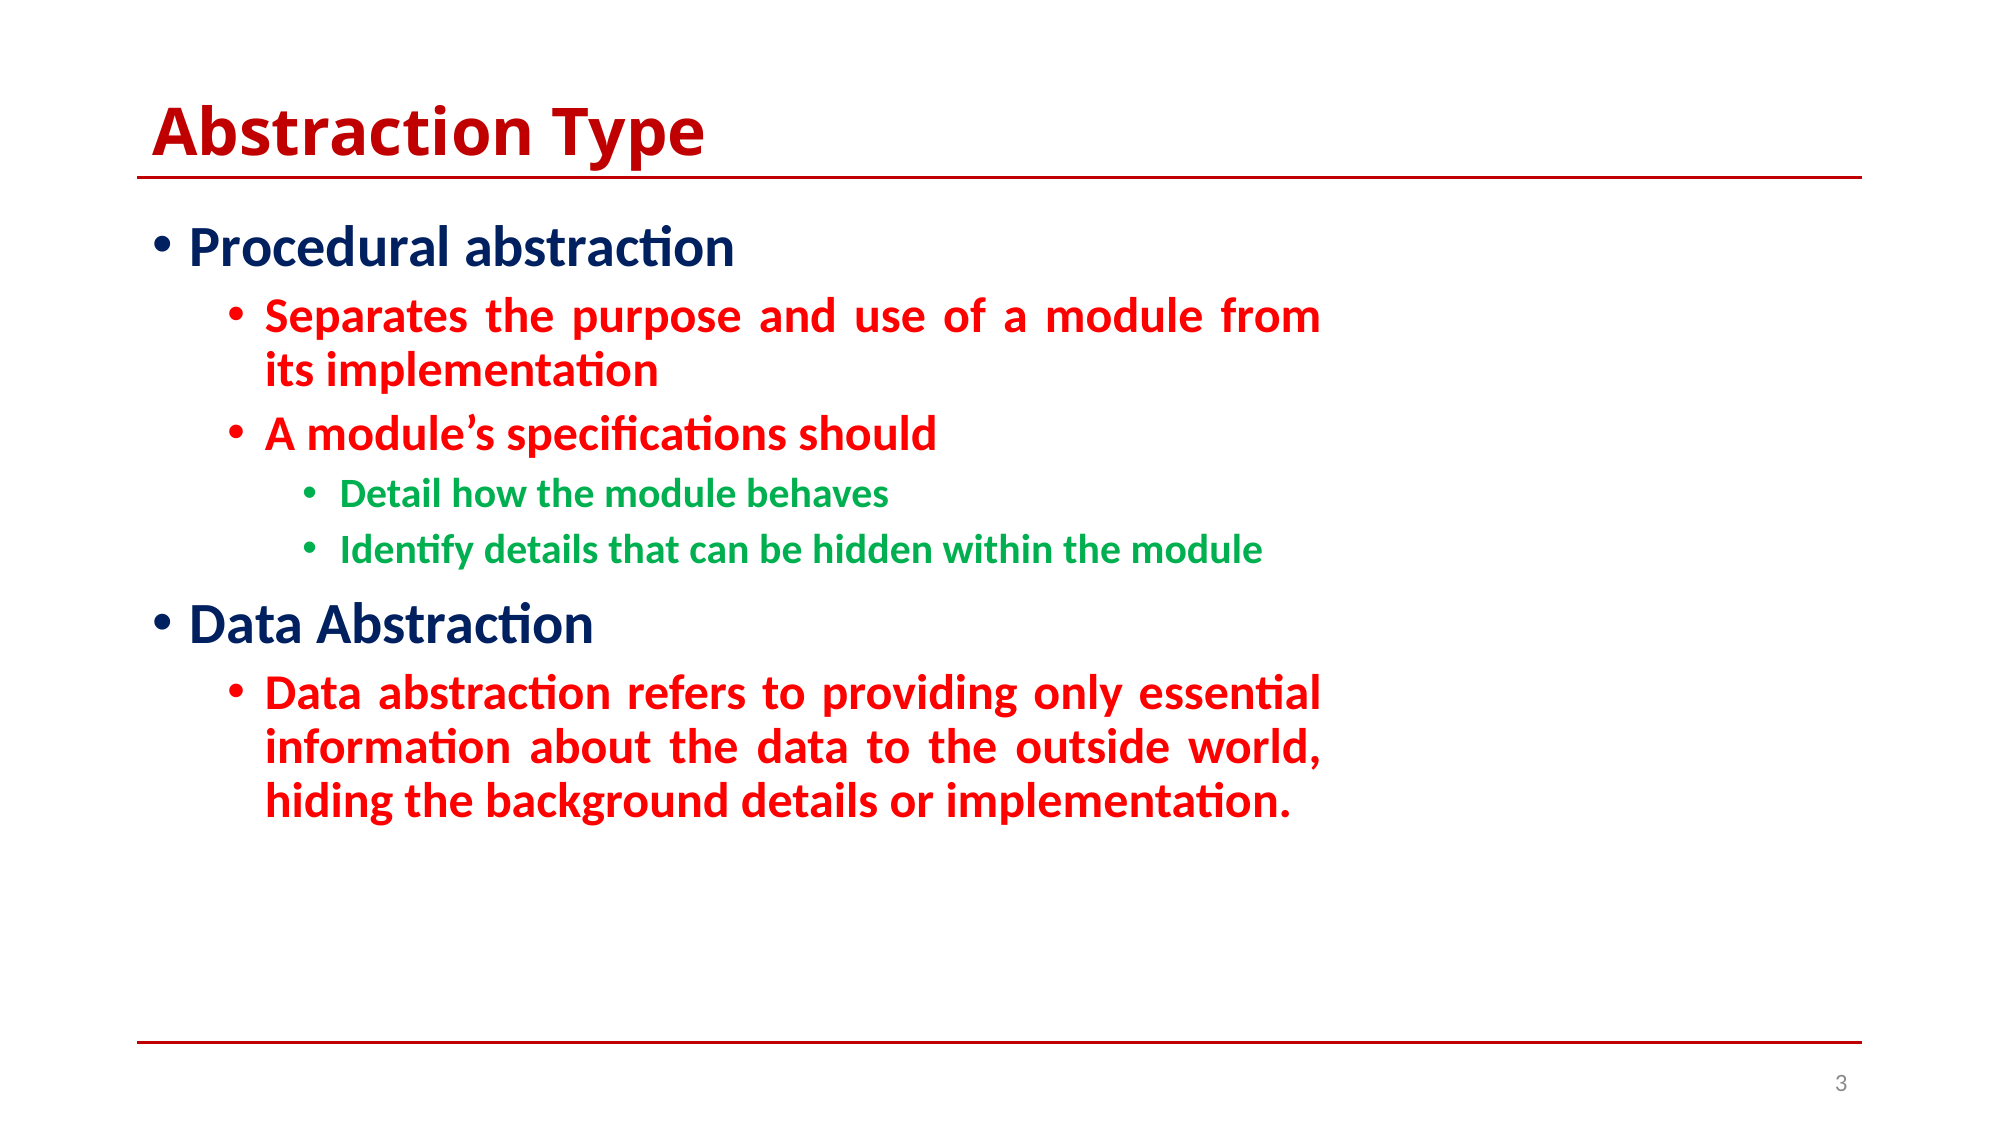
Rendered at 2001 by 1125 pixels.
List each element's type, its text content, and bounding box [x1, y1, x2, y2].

slide_number 3 [1412, 1051, 1863, 1111]
list Procedural abstraction Separates the purpose and use of a module from its implementation A module’s specifications should Detail how the module behaves Identify details that can be hidden within the module Data Abstraction Data abstraction refers to providing only essential information about the data to the outside world, hiding the background details or implementation. [137, 208, 1338, 1014]
title Abstraction Type [137, 90, 1863, 178]
